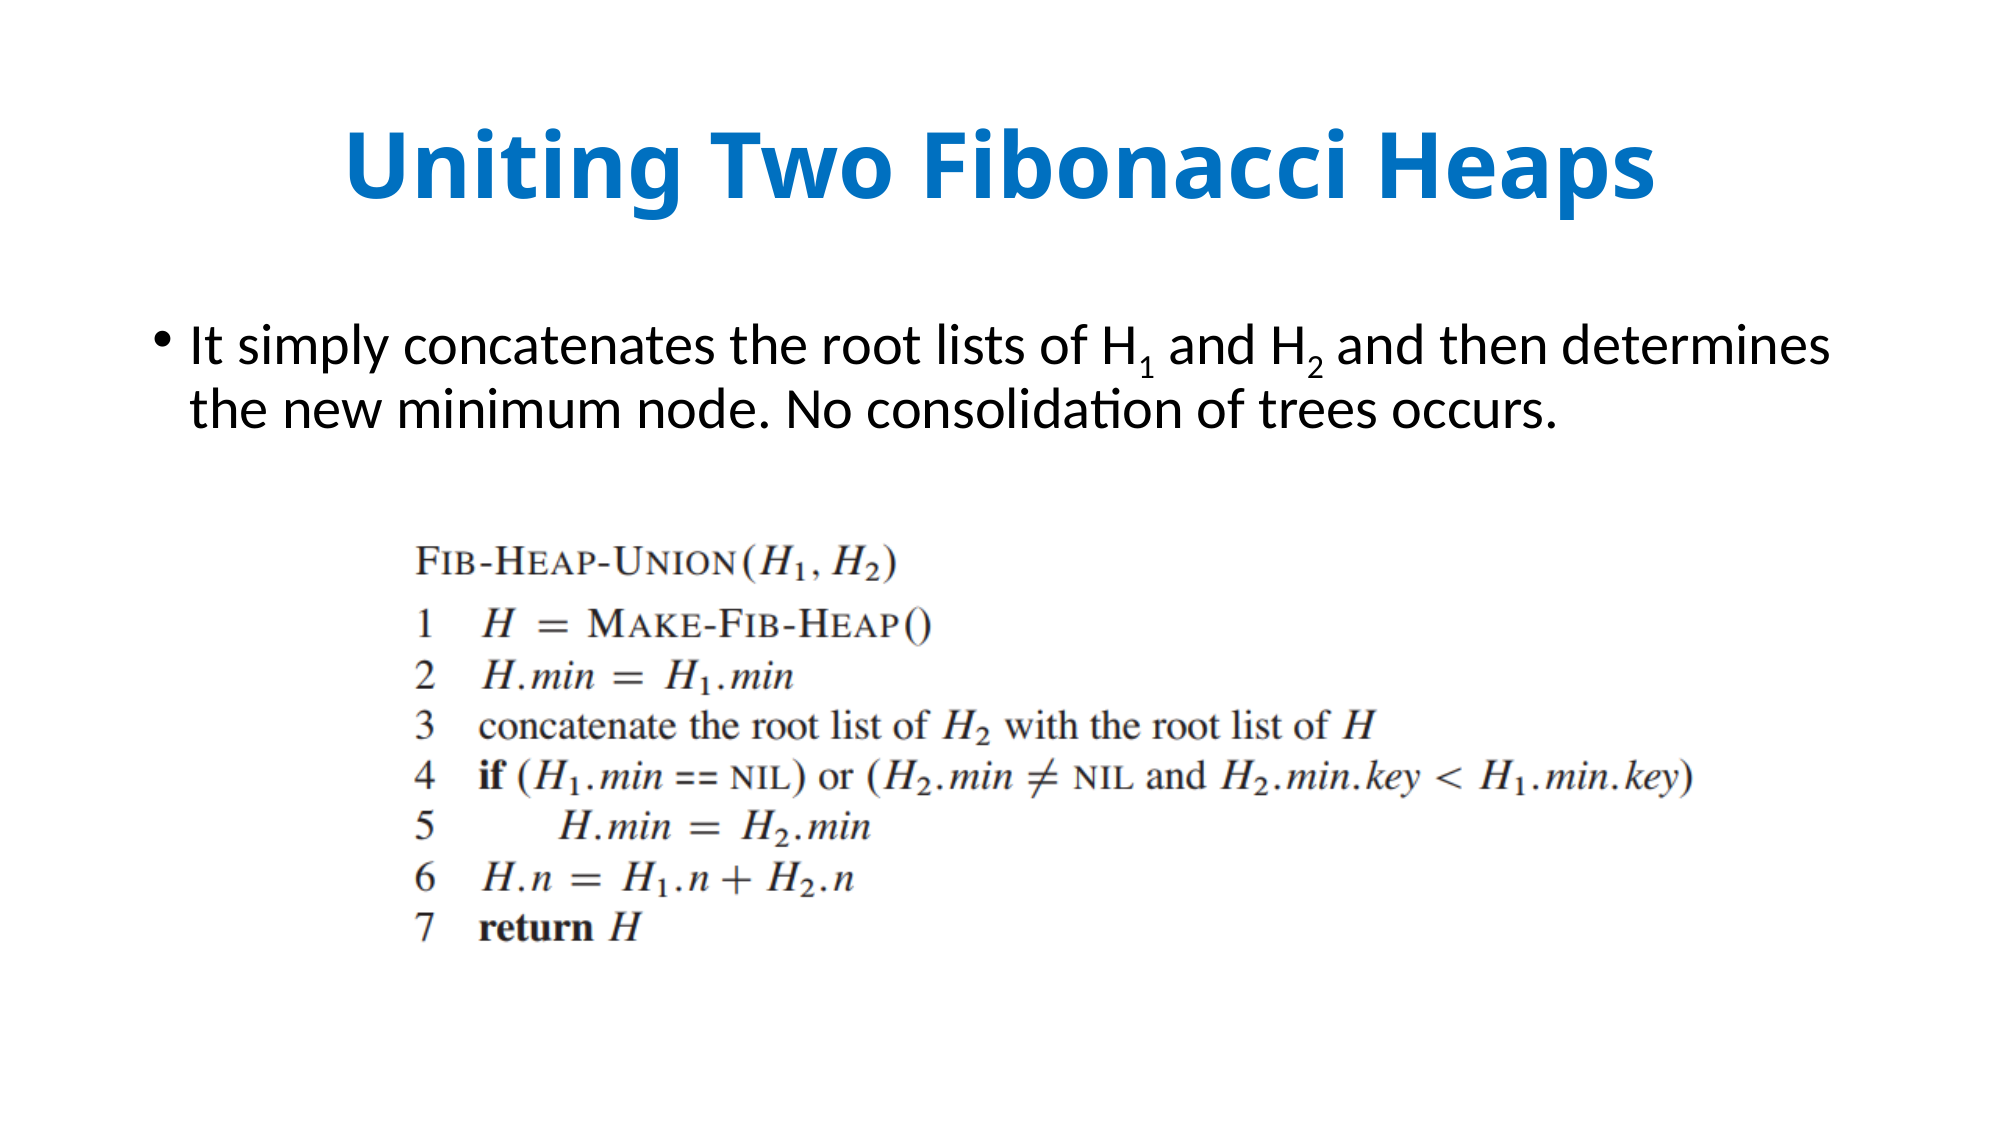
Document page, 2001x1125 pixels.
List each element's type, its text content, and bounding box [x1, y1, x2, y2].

title Uniting Two Fibonacci Heaps [137, 59, 1863, 278]
list It simply concatenates the root lists of H1 and H2 and then determines the new minimum node. No consolidation of trees occurs. [137, 299, 1863, 1014]
picture [406, 534, 1701, 952]
